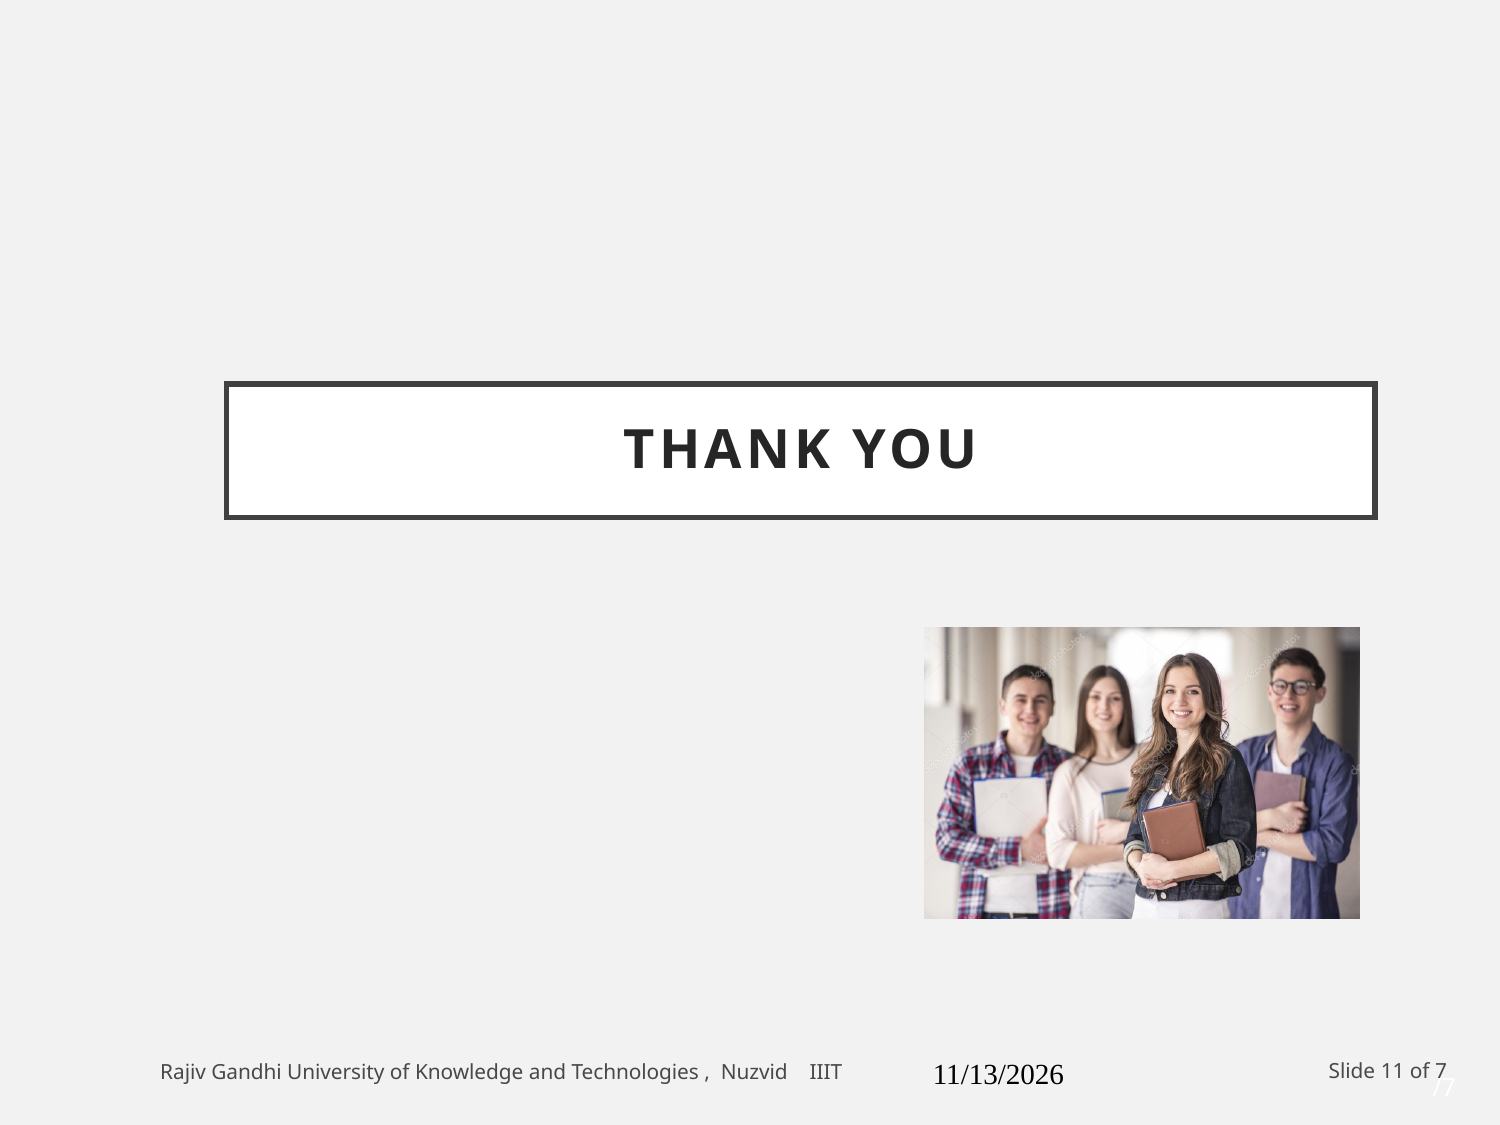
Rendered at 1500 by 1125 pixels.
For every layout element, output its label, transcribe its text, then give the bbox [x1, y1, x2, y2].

title THANK YOU [226, 384, 1375, 518]
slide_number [918, 1046, 1089, 1100]
footer Rajiv Gandhi University of Knowledge and Technologies , Nuzvid IIIT [145, 1046, 893, 1099]
picture [923, 627, 1360, 919]
